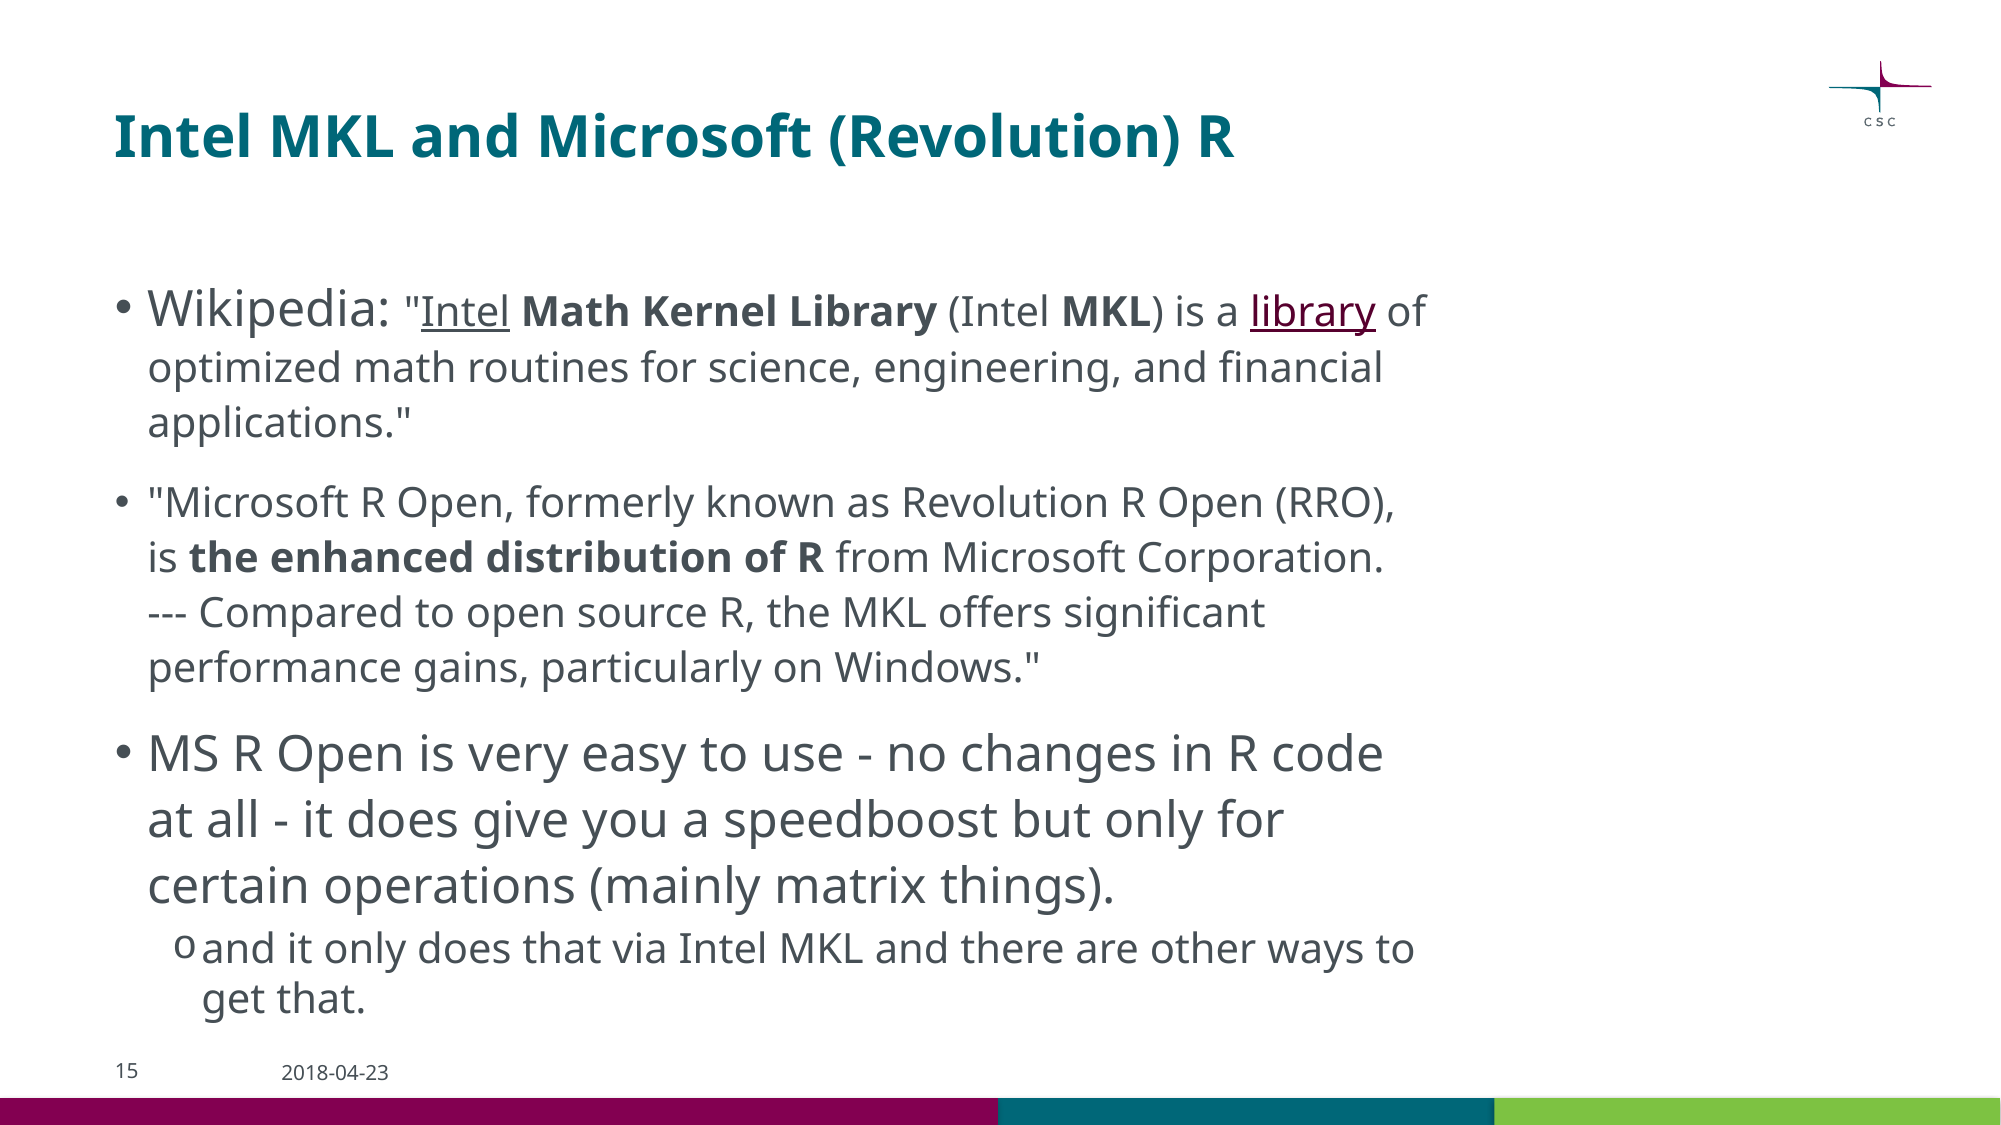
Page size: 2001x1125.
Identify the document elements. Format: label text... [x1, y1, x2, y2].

slide_number 15 [99, 1046, 242, 1099]
title Intel MKL and Microsoft (Revolution) R [99, 40, 1794, 229]
list Wikipedia: "Intel Math Kernel Library (Intel MKL) is a library of optimized math routines for science, engineering, and financial applications." "Microsoft R Open, formerly known as Revolution R Open (RRO), is the enhanced distribution of R from Microsoft Corporation. --- Compared to open source R, the MKL offers significant performance gains, particularly on Windows." MS R Open is very easy to use - no changes in R code at all - it does give you a speedboost but only for certain operations (mainly matrix things). and it only does that via Intel MKL and there are other ways to get that. [99, 262, 1450, 1005]
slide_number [266, 1046, 480, 1099]
